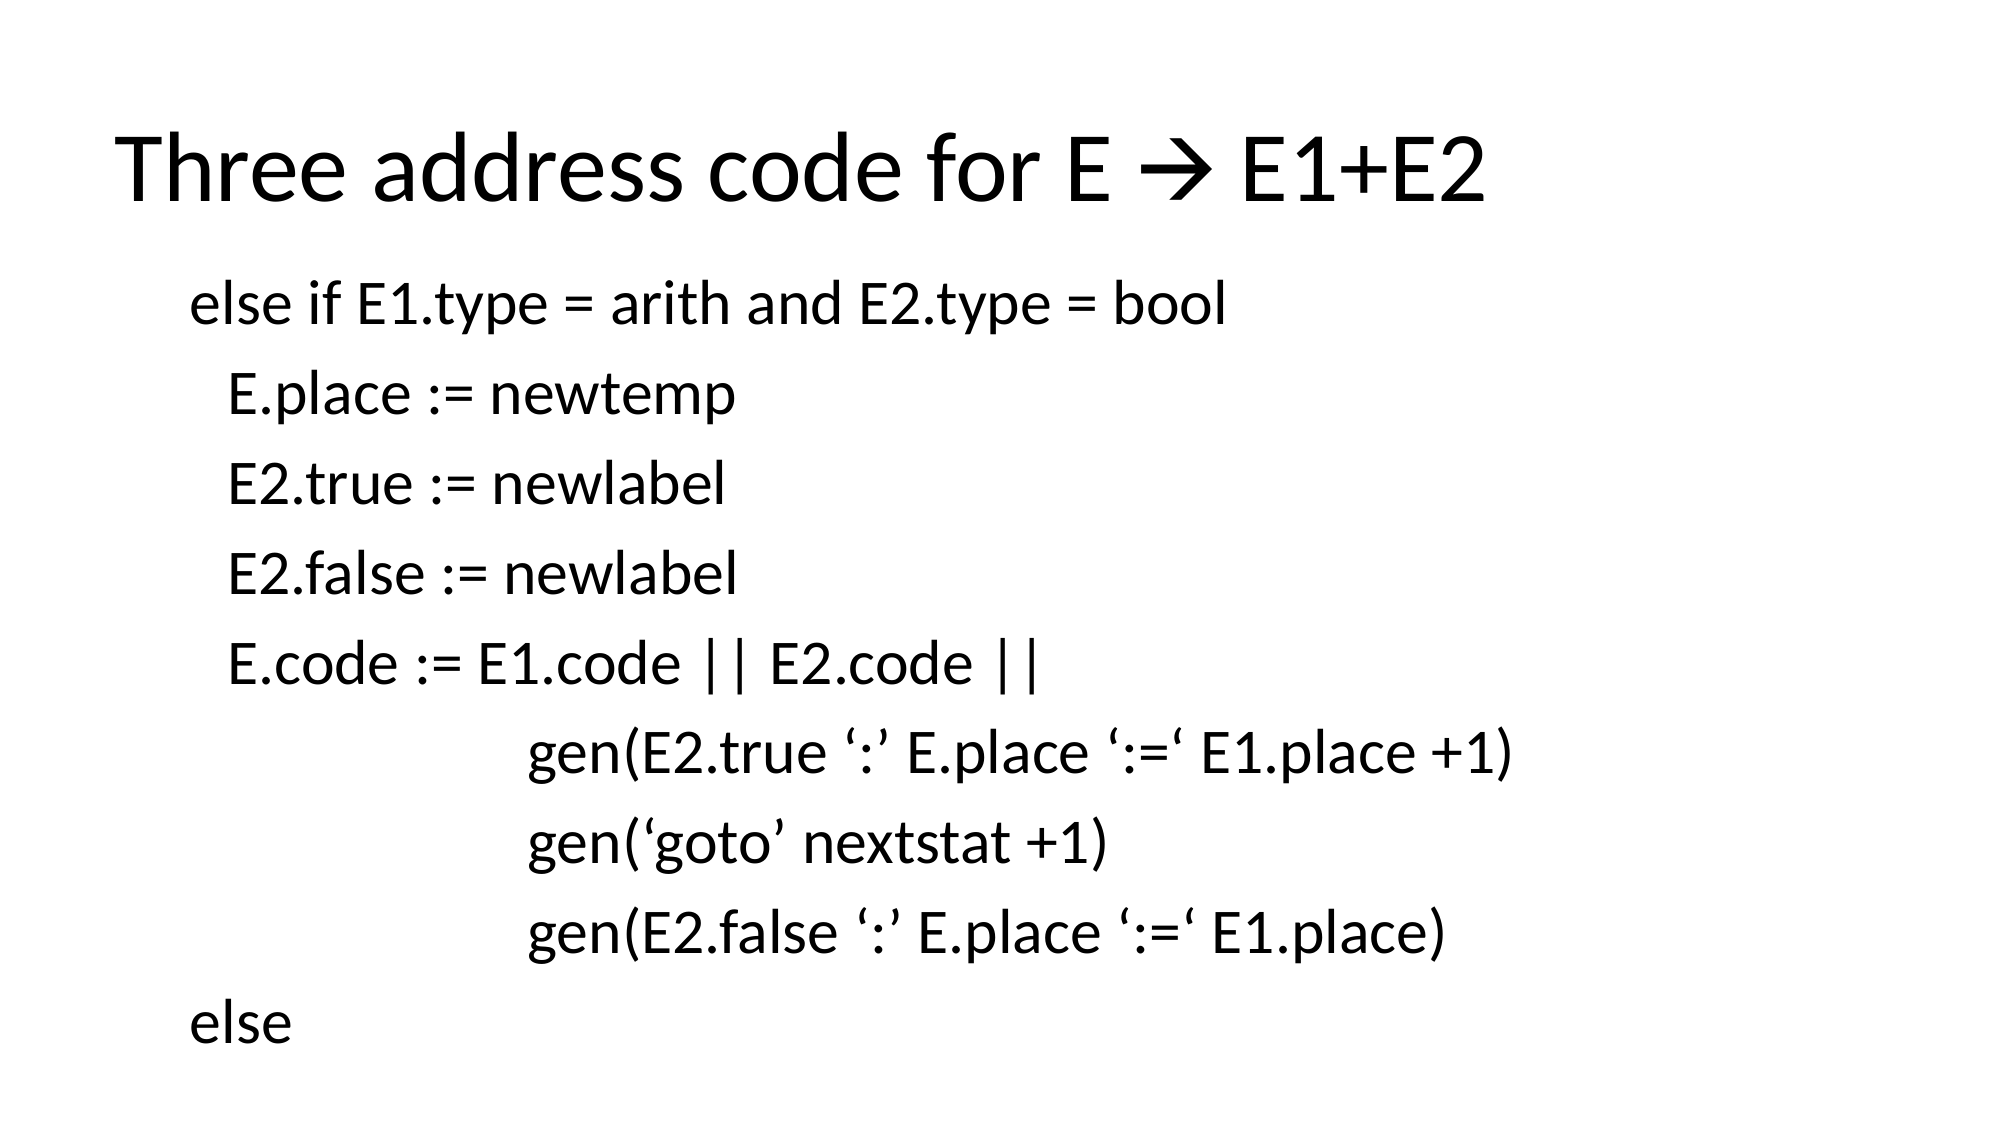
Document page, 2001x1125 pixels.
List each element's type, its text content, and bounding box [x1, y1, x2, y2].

list else if E1.type = arith and E2.type = bool E.place := newtemp E2.true := newlabel E2.false := newlabel E.code := E1.code || E2.code || gen(E2.true ‘:’ E.place ‘:=‘ E1.place +1) gen(‘goto’ nextstat +1) gen(E2.false ‘:’ E.place ‘:=‘ E1.place) else [174, 262, 1817, 1080]
title Three address code for E 🡪 E1+E2 [99, 75, 1900, 263]
